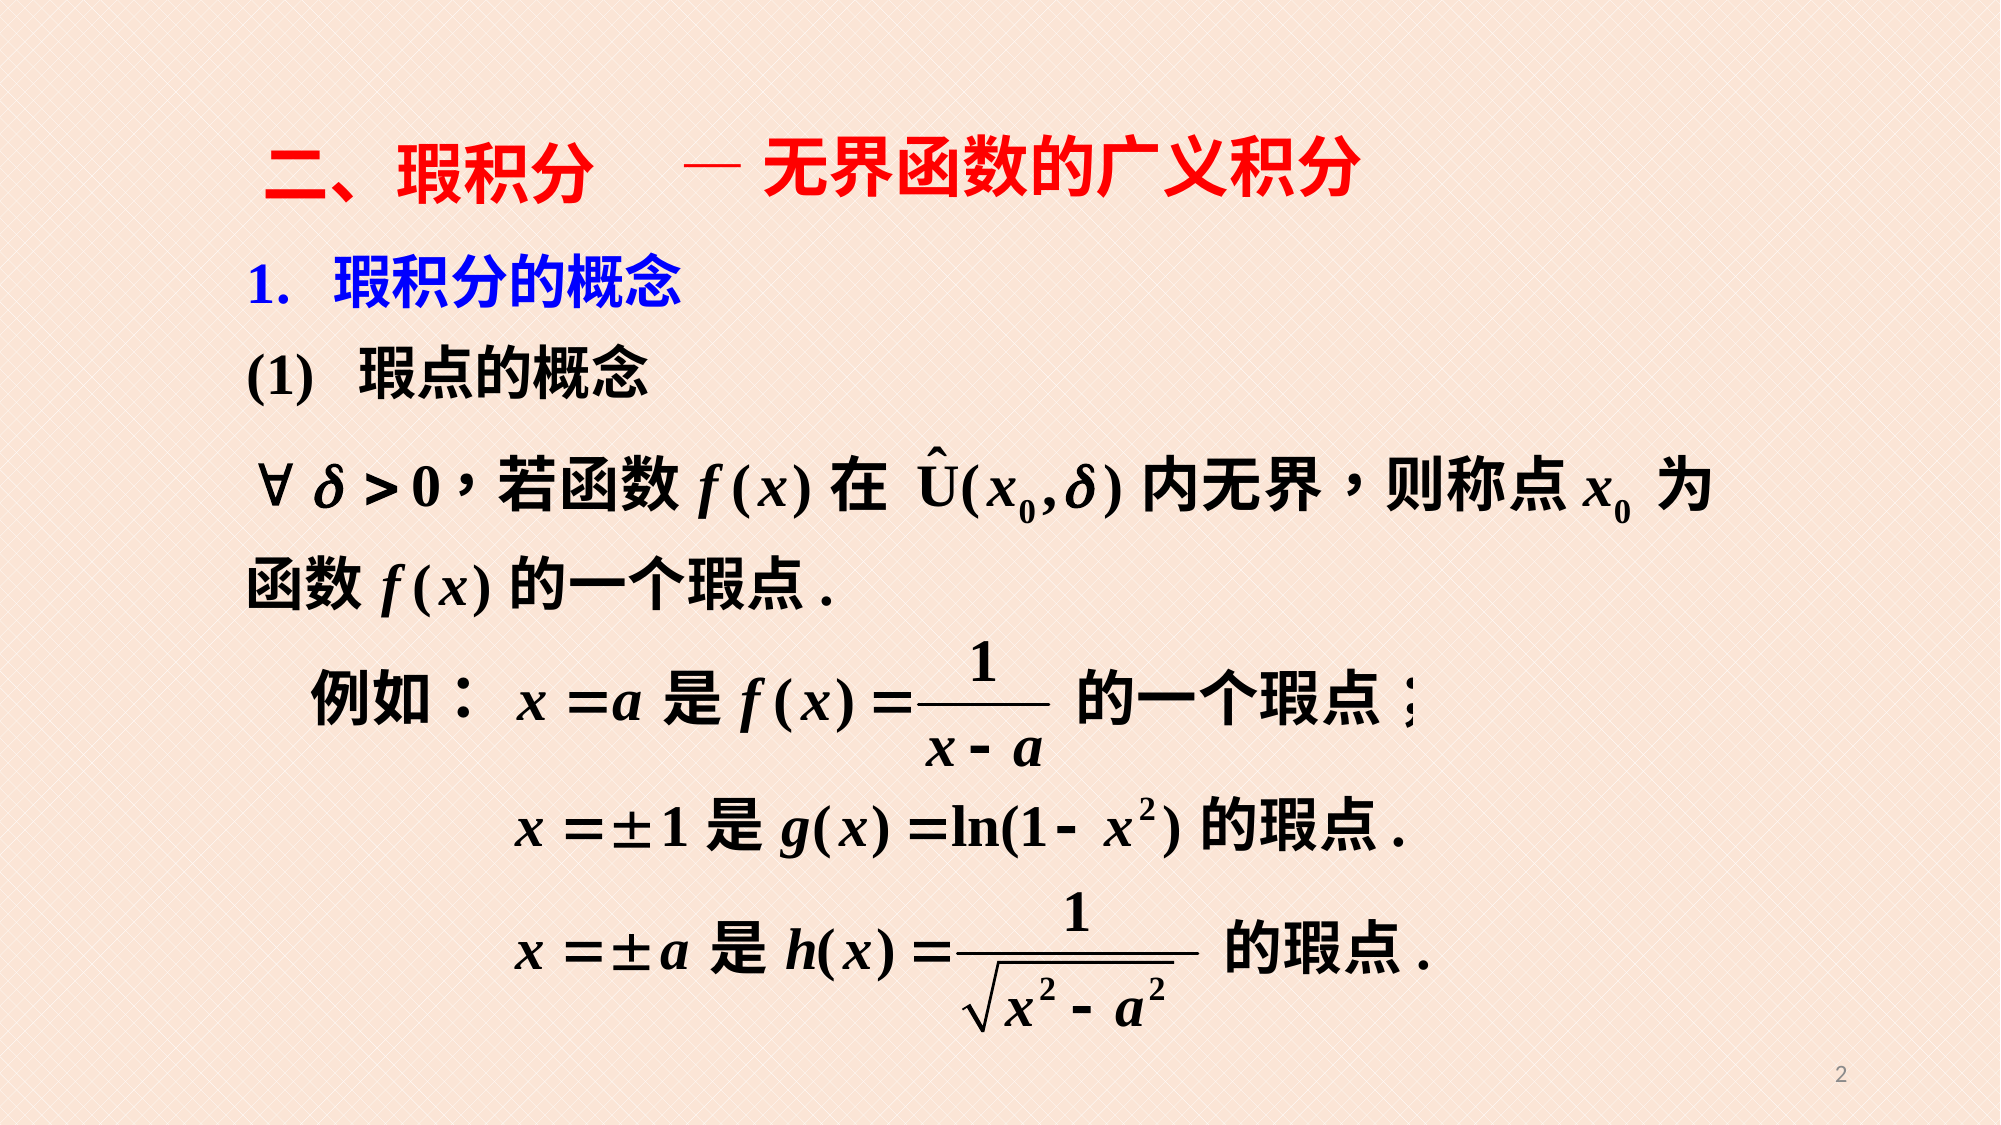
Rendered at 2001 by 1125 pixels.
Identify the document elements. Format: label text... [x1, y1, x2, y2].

text_box 二、瑕积分 [248, 124, 756, 219]
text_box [303, 619, 1413, 781]
text_box 1. 瑕积分的概念 [232, 237, 729, 323]
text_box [501, 871, 1473, 1043]
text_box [501, 782, 1465, 871]
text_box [241, 546, 893, 630]
text_box (1) 瑕点的概念 [232, 328, 686, 414]
slide_number 2 [1412, 1042, 1863, 1103]
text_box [241, 436, 1725, 537]
text_box —无界函数的广义积分 [664, 117, 1561, 213]
